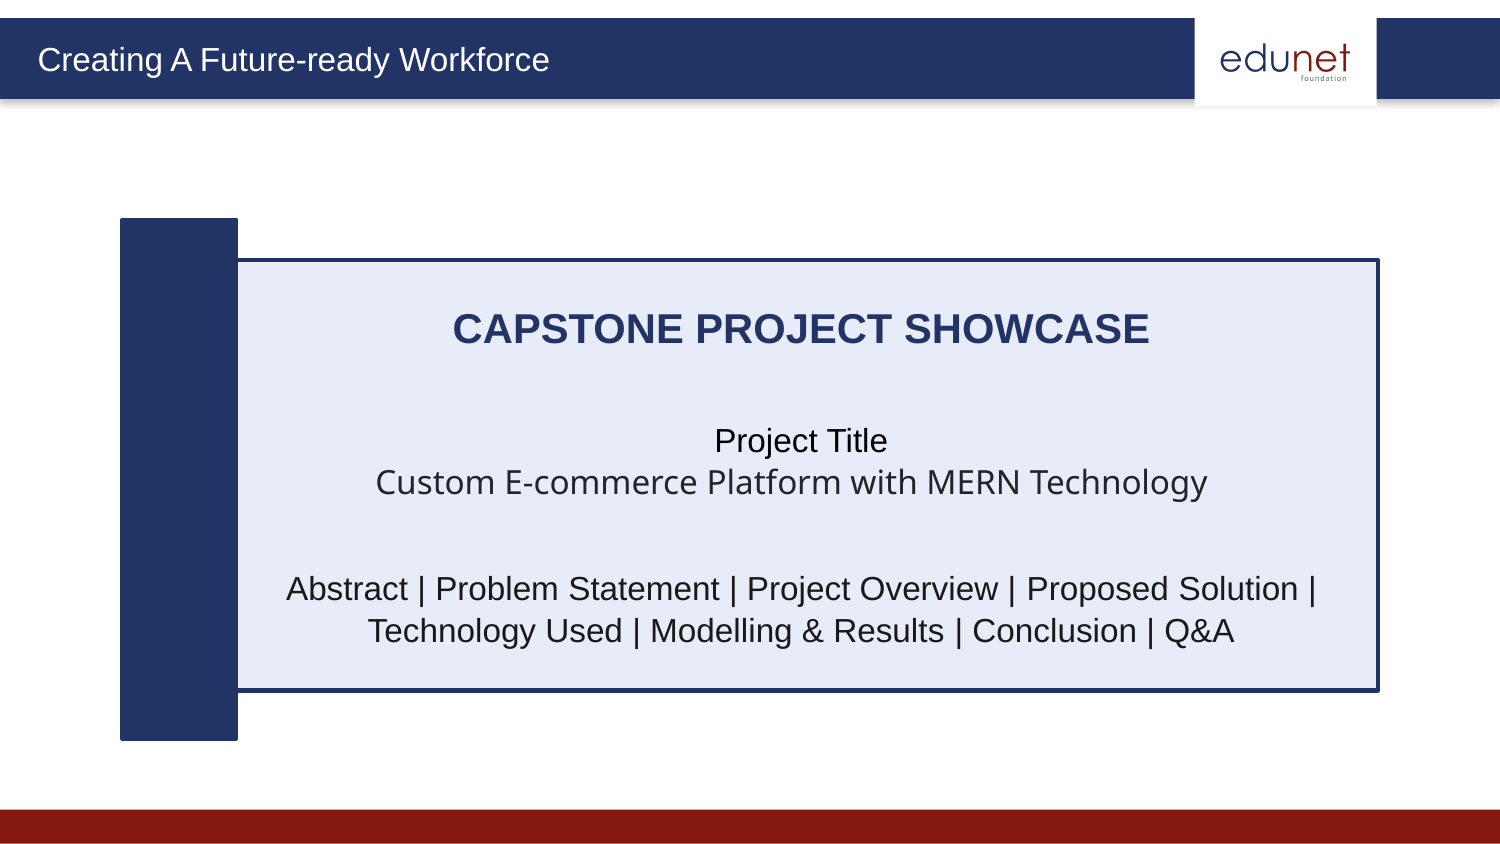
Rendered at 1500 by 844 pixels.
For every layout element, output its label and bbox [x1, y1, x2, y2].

picture [1215, 38, 1356, 86]
text_box [121, 219, 1379, 739]
